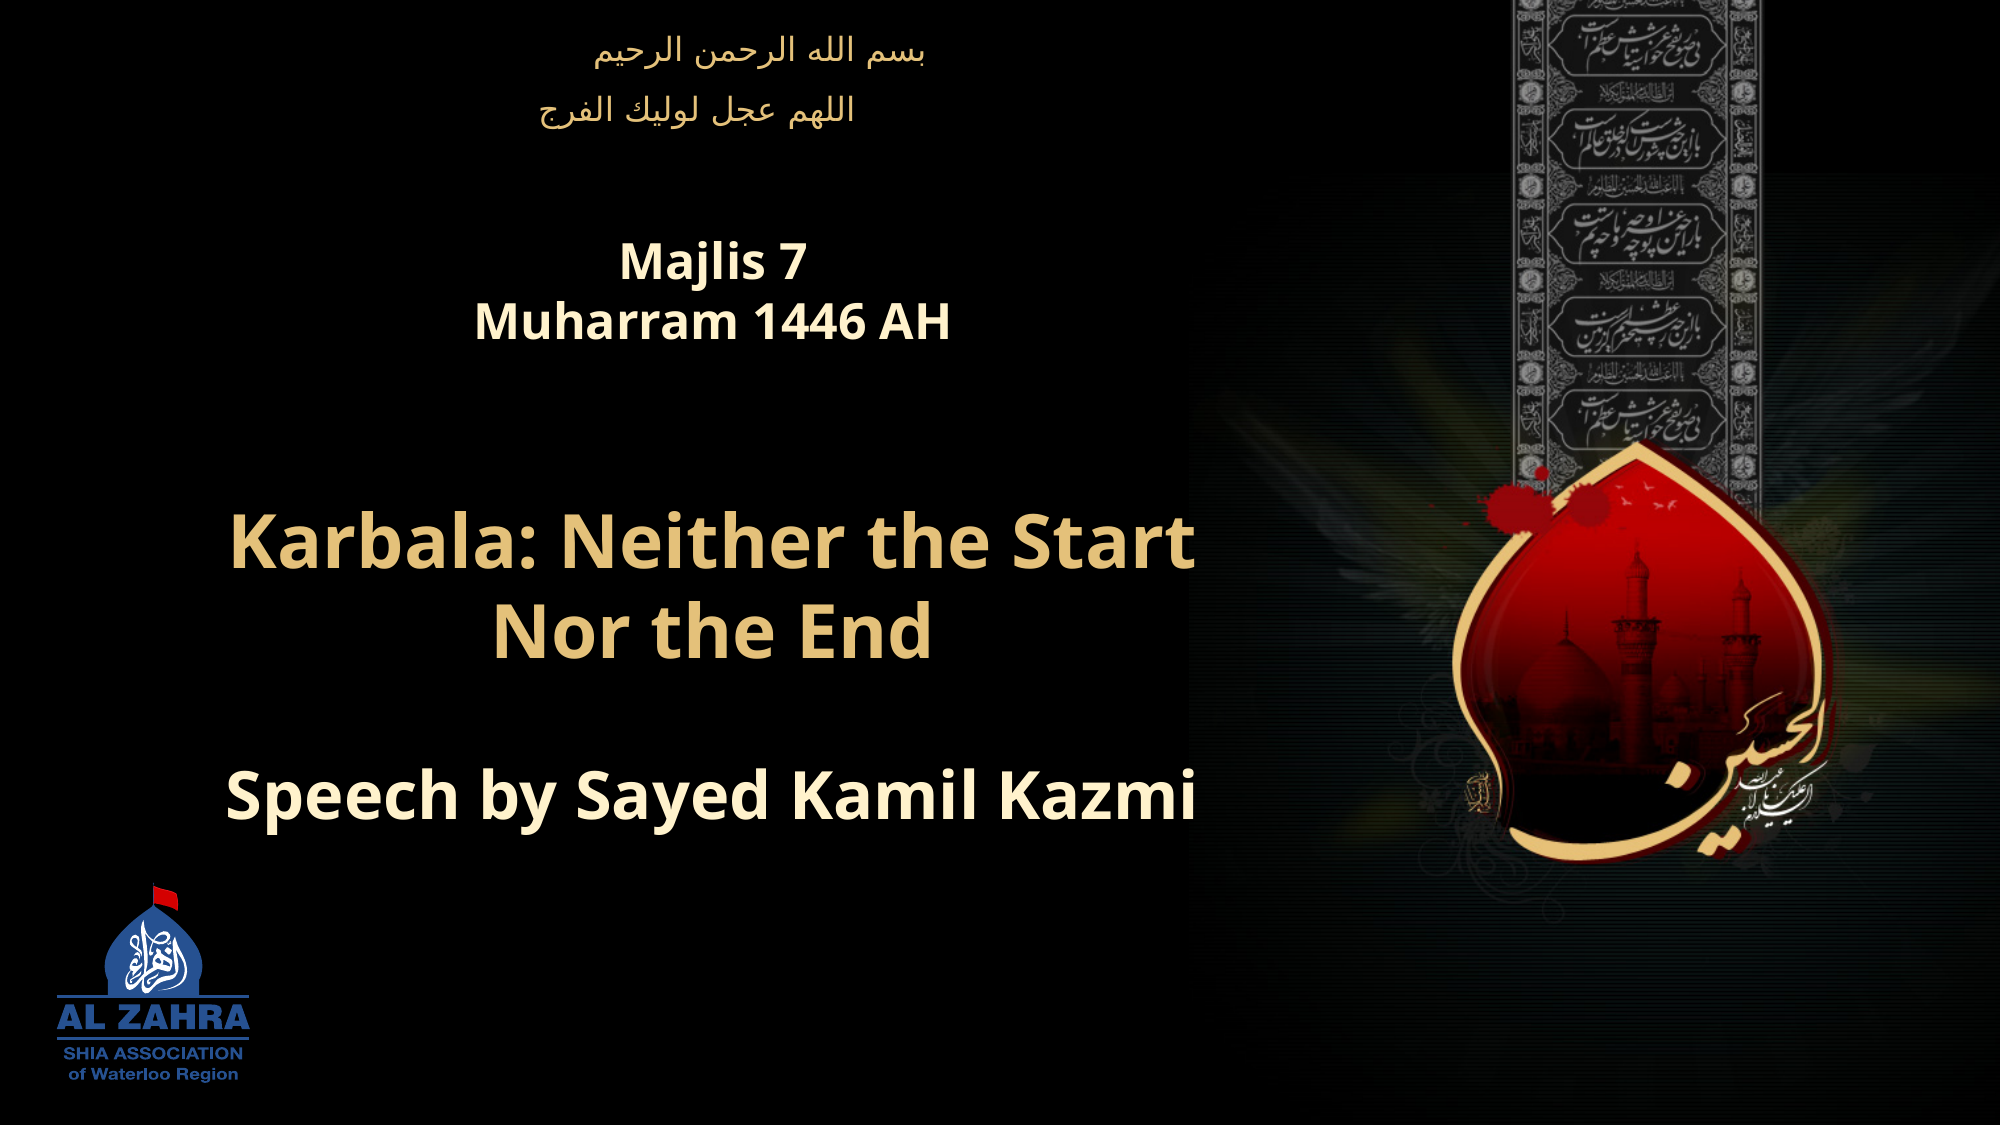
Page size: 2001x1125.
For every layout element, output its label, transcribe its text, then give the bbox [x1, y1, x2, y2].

text_box Karbala: Neither the Start Nor the End Speech by Sayed Kamil Kazmi [141, 440, 1188, 841]
text_box بسم الله الرحمن الرحيم اللهم عجل لوليك الفرج [450, 1, 975, 136]
picture [1188, 0, 2000, 1125]
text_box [56, 882, 250, 1083]
text_box Majlis 7 Muharram 1446 AH [378, 222, 1047, 358]
